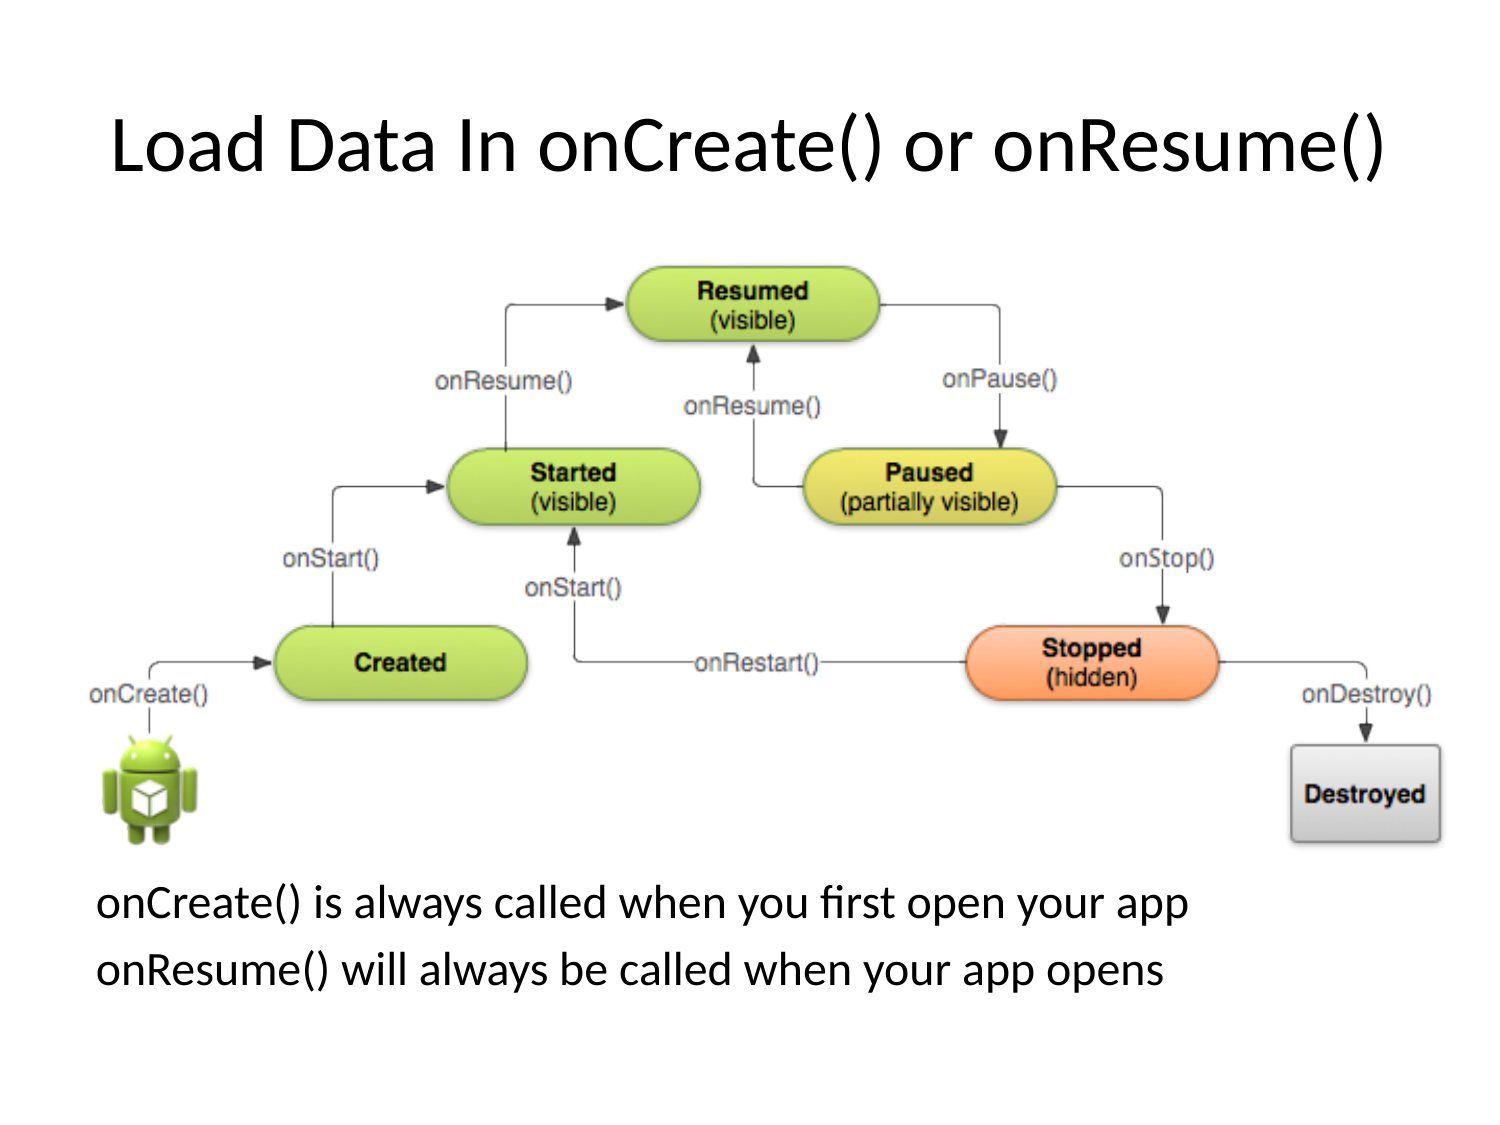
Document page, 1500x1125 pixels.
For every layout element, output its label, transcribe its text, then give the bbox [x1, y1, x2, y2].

title Load Data In onCreate() or onResume() [75, 45, 1425, 233]
picture [80, 248, 1460, 864]
list onCreate() is always called when you first open your app onResume() will always be called when your app opens [80, 871, 1425, 1005]
